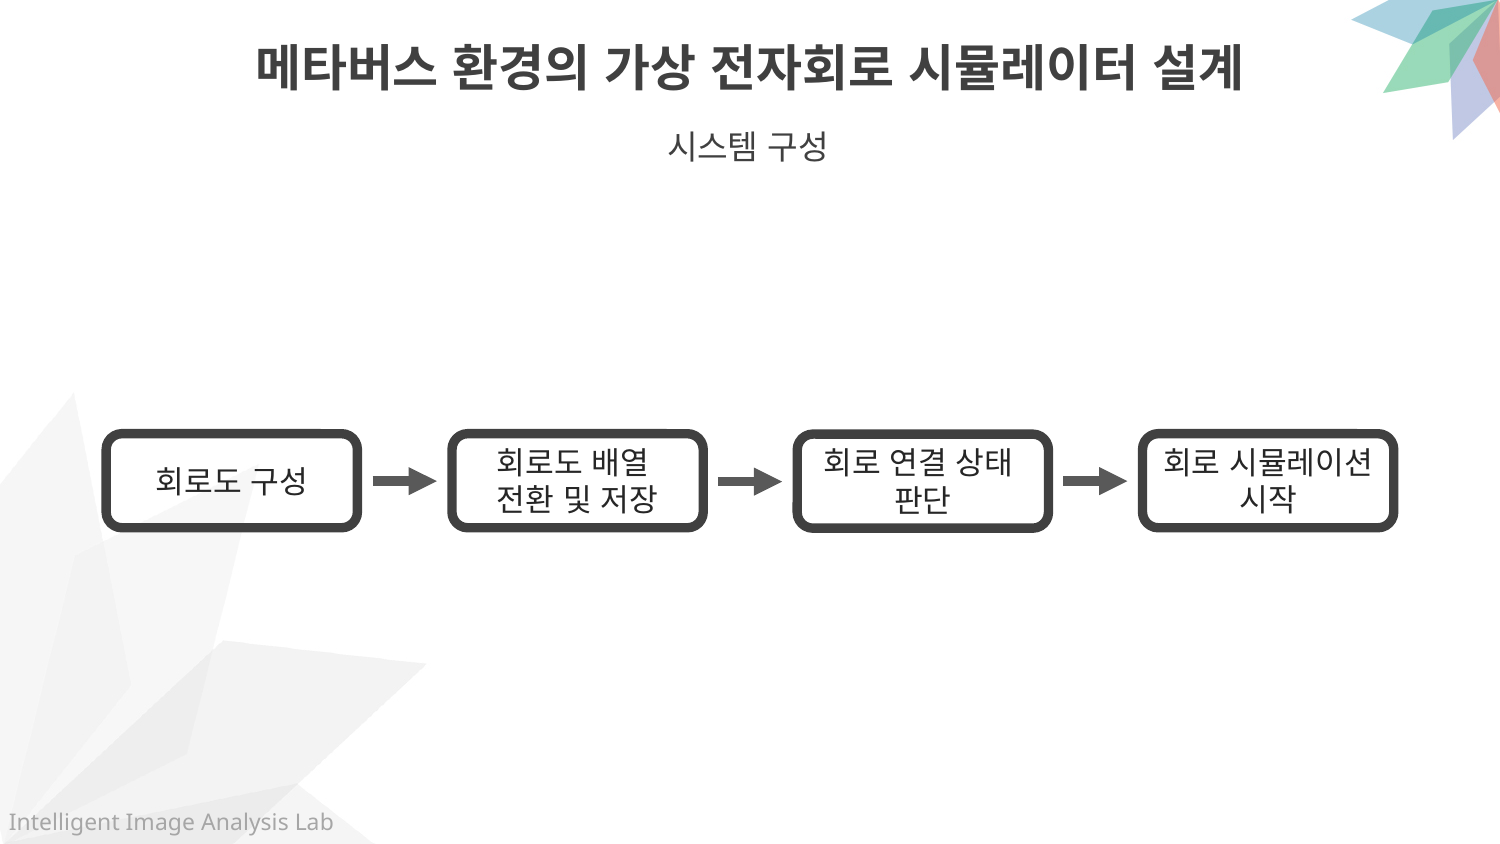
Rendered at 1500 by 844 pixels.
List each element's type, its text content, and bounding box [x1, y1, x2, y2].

text_box 메타버스 환경의 가상 전자회로 시뮬레이터 설계 [0, 75, 1500, 114]
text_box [105, 433, 1394, 529]
picture [0, 114, 1500, 844]
text_box 시스템 구성 [0, 98, 1498, 193]
text_box [0, 0, 1500, 75]
